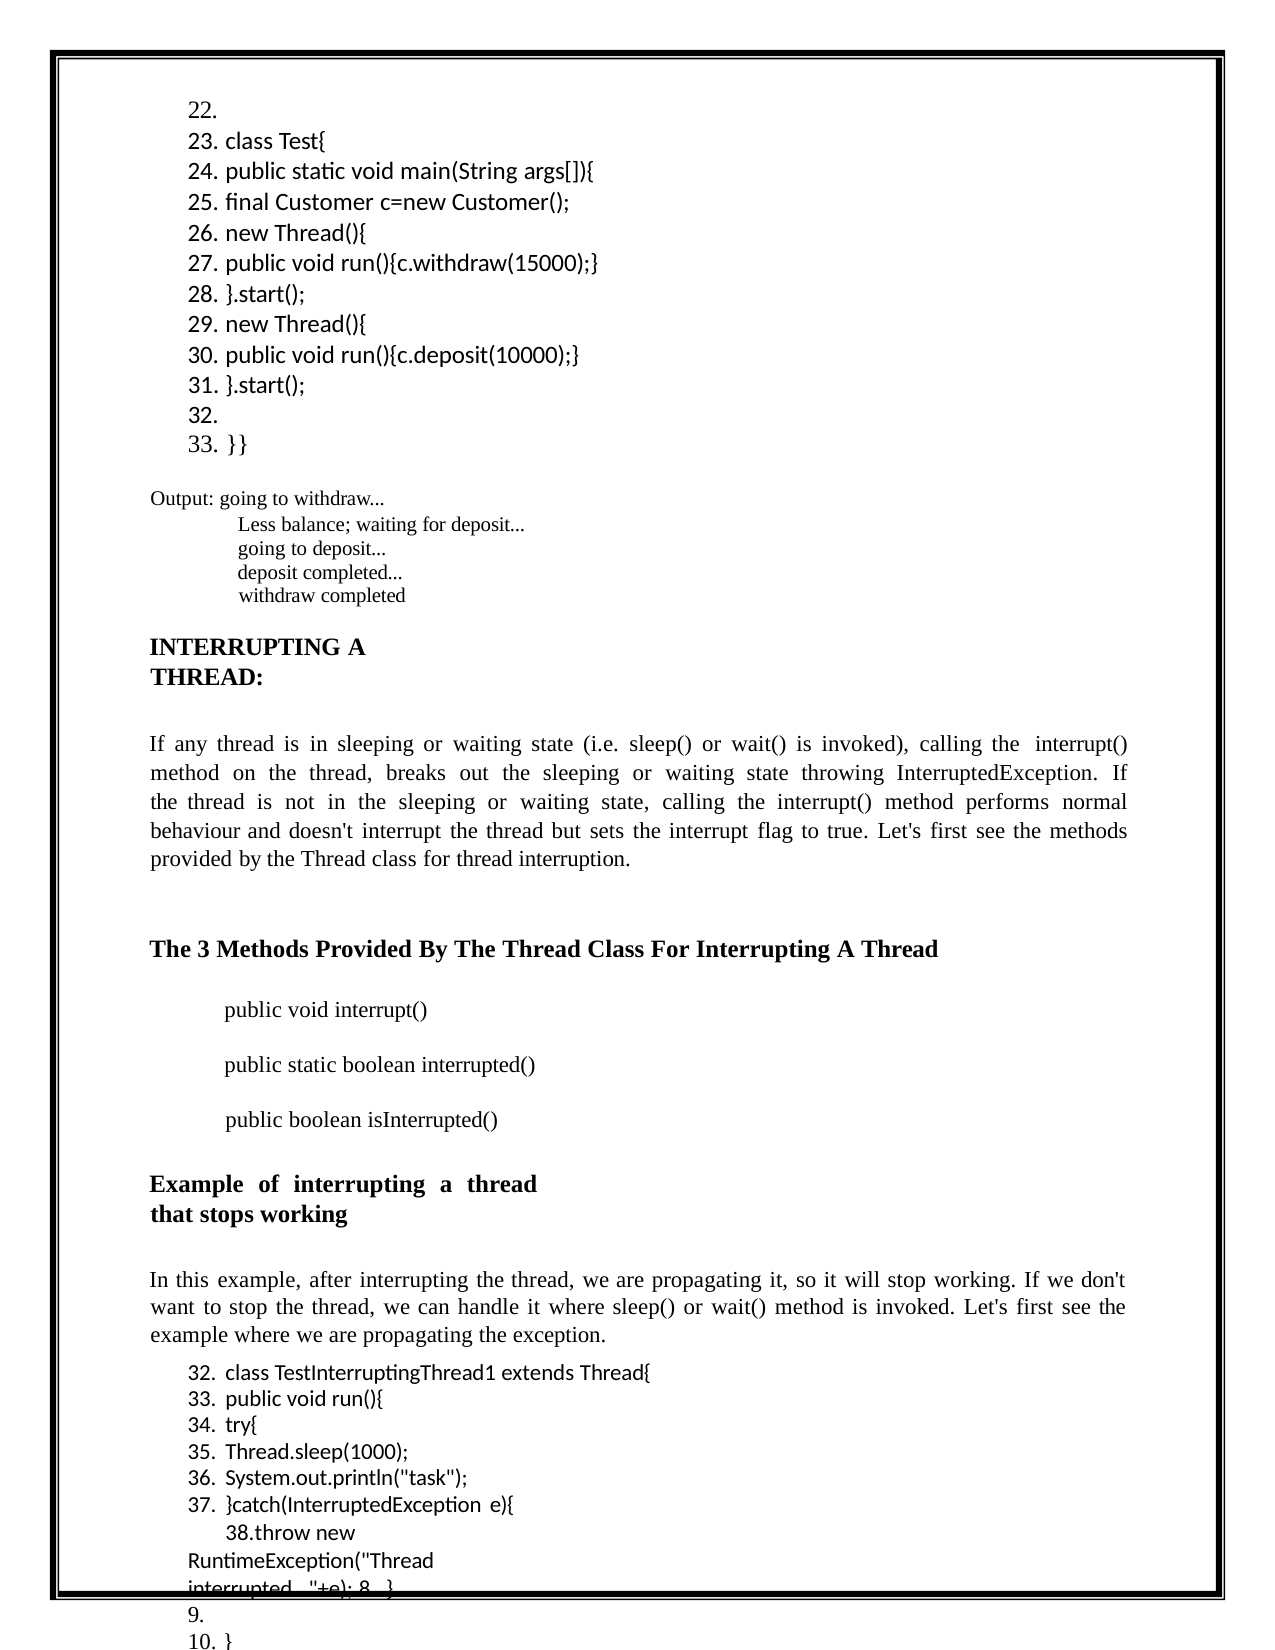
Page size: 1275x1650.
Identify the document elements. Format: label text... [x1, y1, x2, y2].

text_box 22. class Test{ public static void main(String args[]){ final Customer c=new Customer(); new Thread(){ public void run(){c.withdraw(15000);} }.start(); new Thread(){ public void run(){c.deposit(10000);} }.start(); 32. 33. }} Output: going to withdraw... Less balance; waiting for deposit... going to deposit... deposit completed... withdraw completed INTERRUPTING A THREAD: If any thread is in sleeping or waiting state (i.e. sleep() or wait() is invoked), calling the interrupt() method on the thread, breaks out the sleeping or waiting state throwing InterruptedException. If the thread is not in the sleeping or waiting state, calling the interrupt() method performs normal behaviour and doesn't interrupt the thread but sets the interrupt flag to true. Let's first see the methods provided by the Thread class for thread interruption. The 3 Methods Provided By The Thread Class For Interrupting A Thread public void interrupt() public static boolean interrupted() public boolean isInterrupted() Example of interrupting a thread that stops working In this example, after interrupting the thread, we are propagating it, so it will stop working. If we don't want to stop the thread, we can handle it where sleep() or wait() method is invoked. Let's first see the example where we are propagating the exception. class TestInterruptingThread1 extends Thread{ public void run(){ try{ Thread.sleep(1000); System.out.println("task"); }catch(InterruptedException e){ throw new RuntimeException("Thread interrupted..."+e); 8. } 9. 10. } [148, 91, 1129, 1650]
